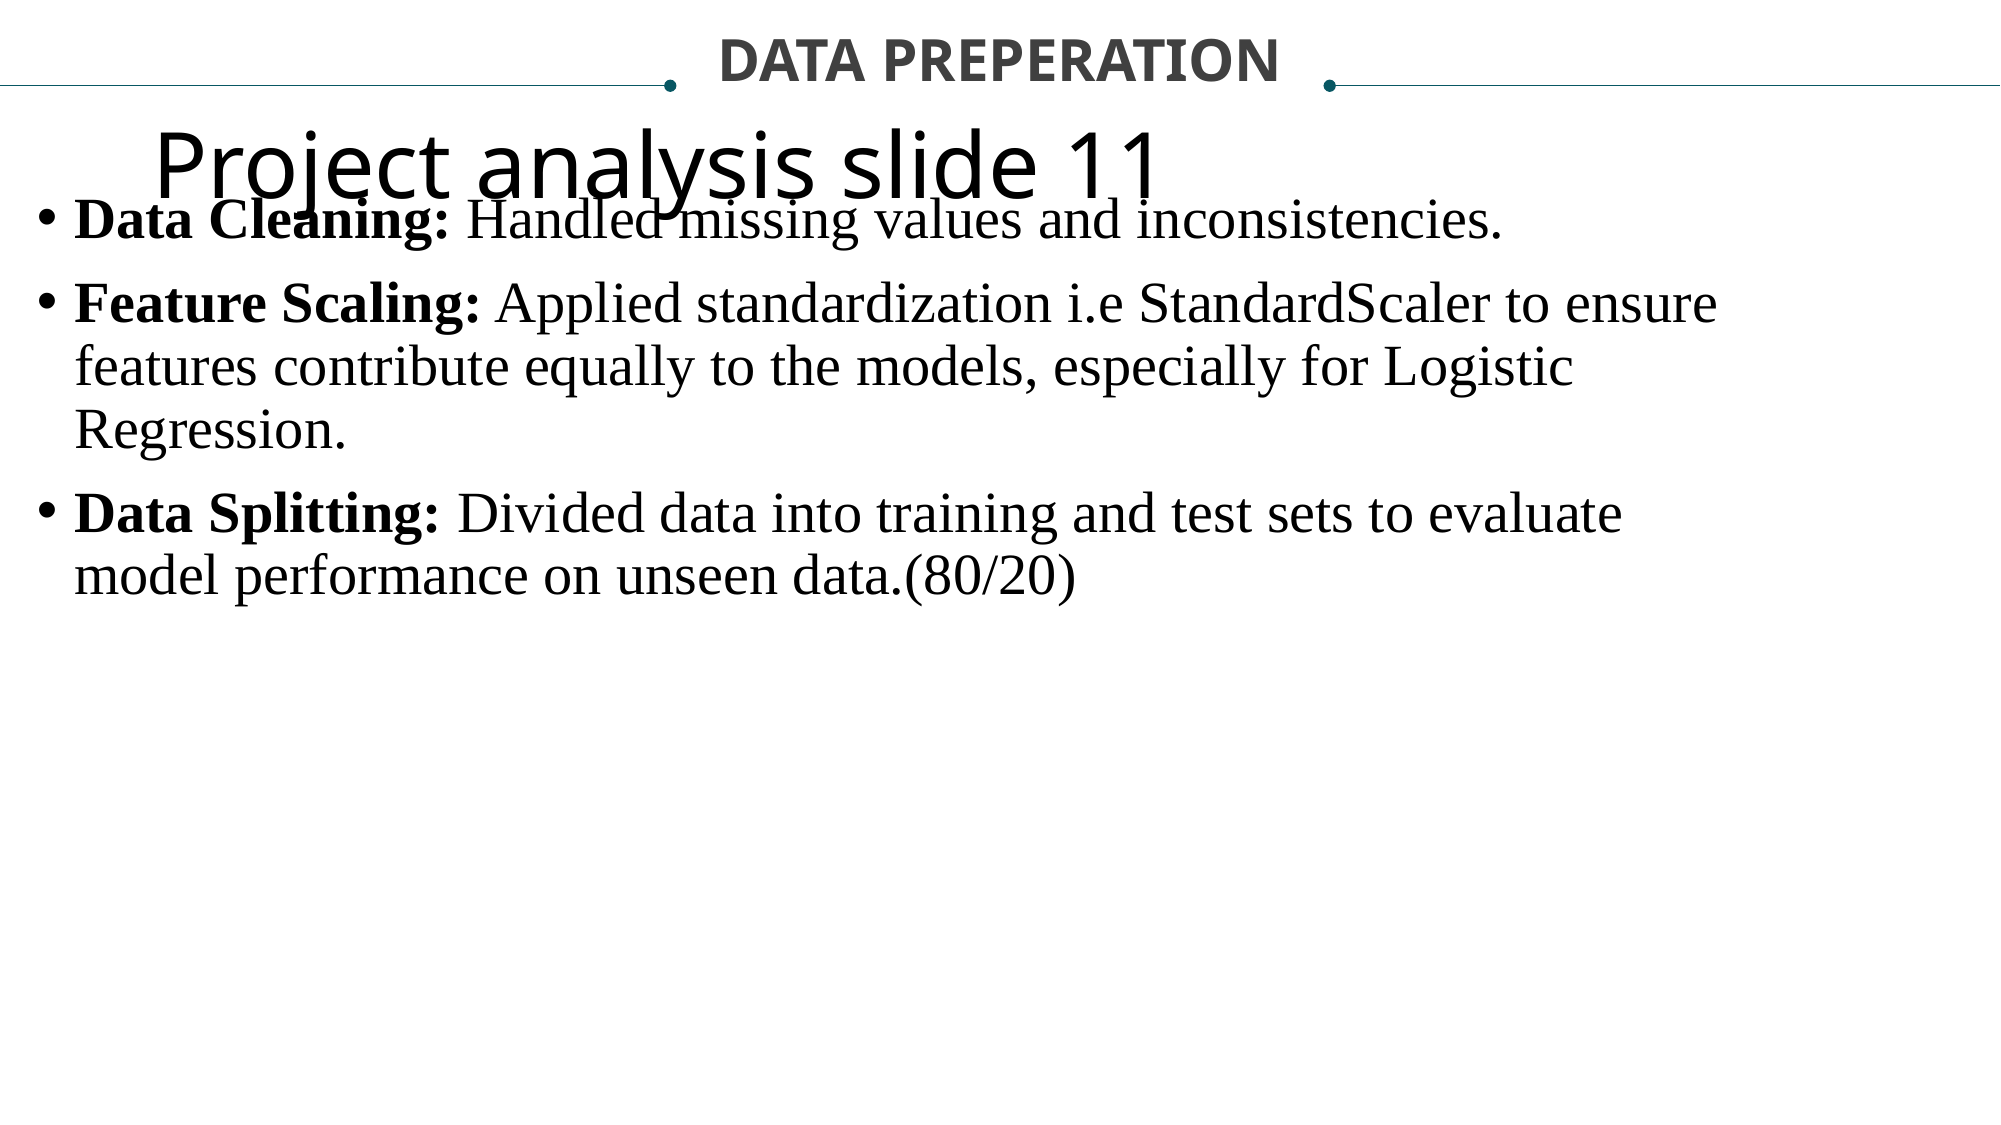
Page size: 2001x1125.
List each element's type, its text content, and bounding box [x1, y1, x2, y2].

title Project analysis slide 11 [137, 59, 1863, 278]
text_box DATA PREPERATION [37, 86, 137, 95]
list Data Cleaning: Handled missing values and inconsistencies. Feature Scaling: Applied standardization i.e StandardScaler to ensure features contribute equally to the models, especially for Logistic Regression. Data Splitting: Divided data into training and test sets to evaluate model performance on unseen data.(80/20) [21, 180, 1747, 895]
text_box DATA PREPERATION [37, 31, 1963, 85]
text_box DATA PREPERATION [1863, 86, 1963, 95]
